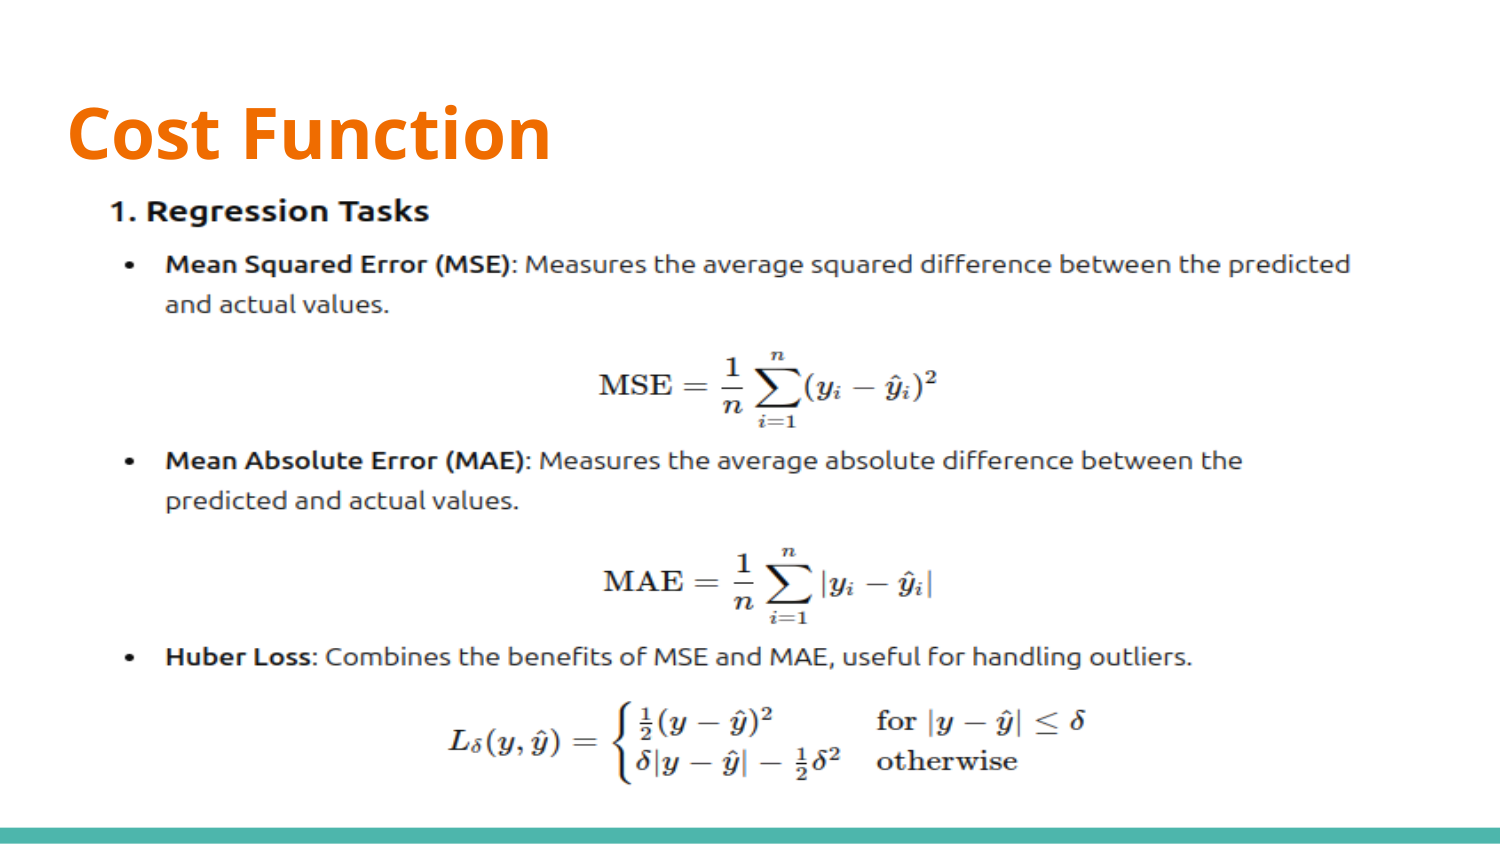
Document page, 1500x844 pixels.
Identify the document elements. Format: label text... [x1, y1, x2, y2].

picture [81, 180, 1378, 807]
title Cost Function [51, 72, 1449, 189]
